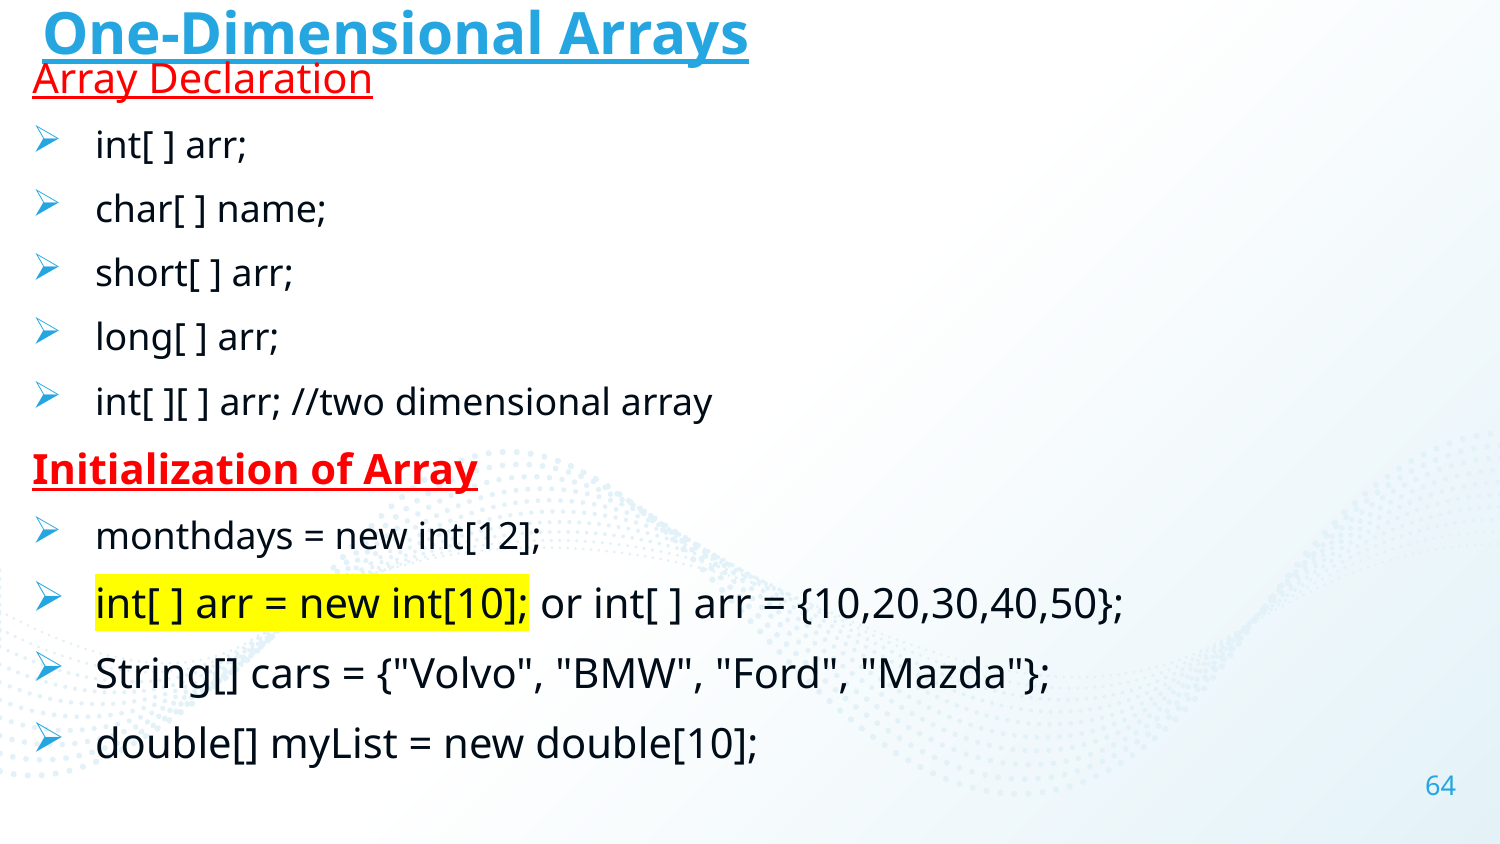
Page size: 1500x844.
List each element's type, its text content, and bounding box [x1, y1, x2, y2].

list Array Declaration int[ ] arr; char[ ] name; short[ ] arr; long[ ] arr; int[ ][ ] arr; //two dimensional array Initialization of Array monthdays = new int[12]; int[ ] arr = new int[10]; or int[ ] arr = {10,20,30,40,50}; String[] cars = {"Volvo", "BMW", "Ford", "Mazda"}; double[] myList = new double[10]; [20, 43, 1497, 821]
title One-Dimensional Arrays [29, 0, 1412, 43]
slide_number 64 [1366, 754, 1457, 819]
